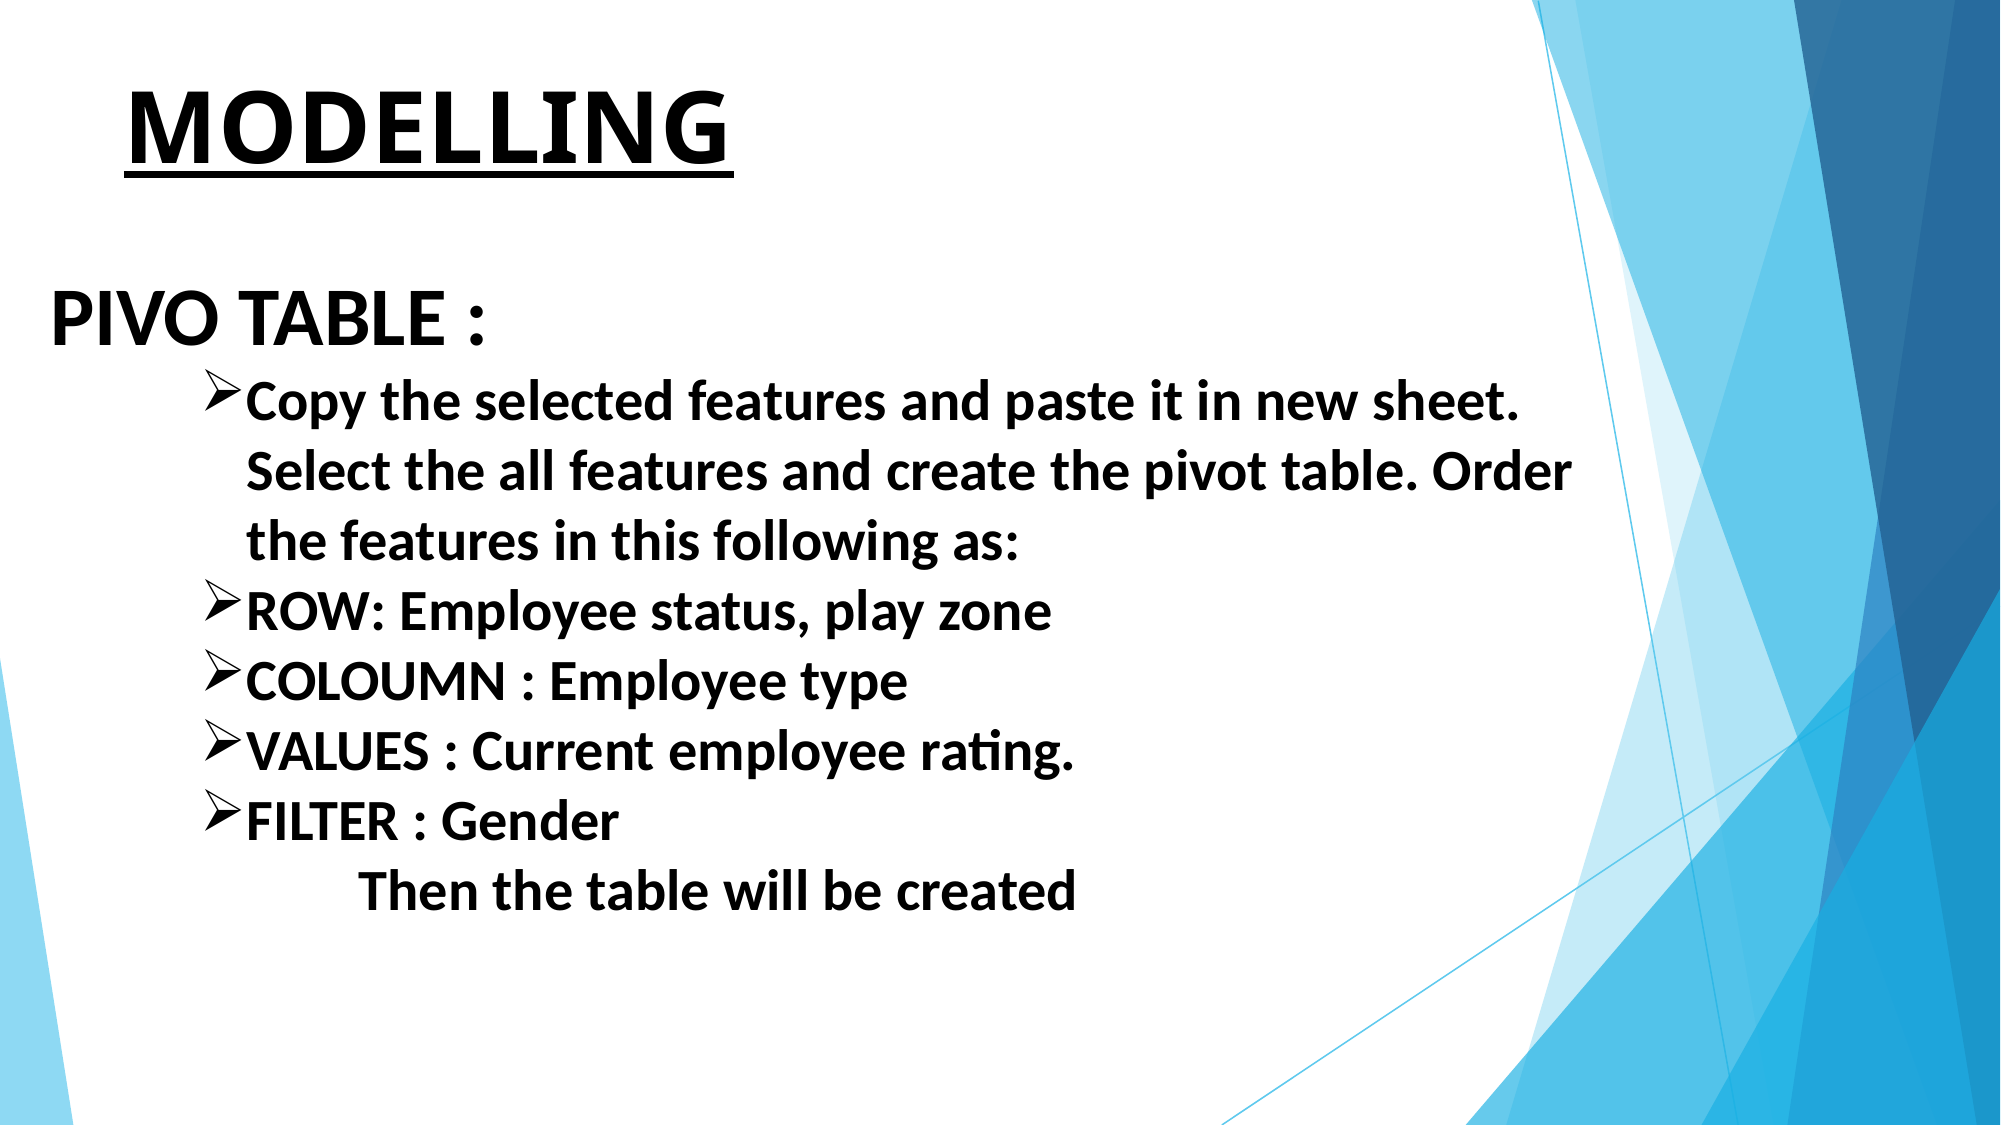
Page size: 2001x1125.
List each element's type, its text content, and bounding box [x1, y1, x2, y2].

title MODELLING [123, 63, 1877, 188]
list PIVO TABLE : Copy the selected features and paste it in new sheet. Select the all features and create the pivot table. Order the features in this following as: ROW: Employee status, play zone COLOUMN : Employee type VALUES : Current employee rating. FILTER : Gender Then the table will be created [50, 262, 1600, 929]
